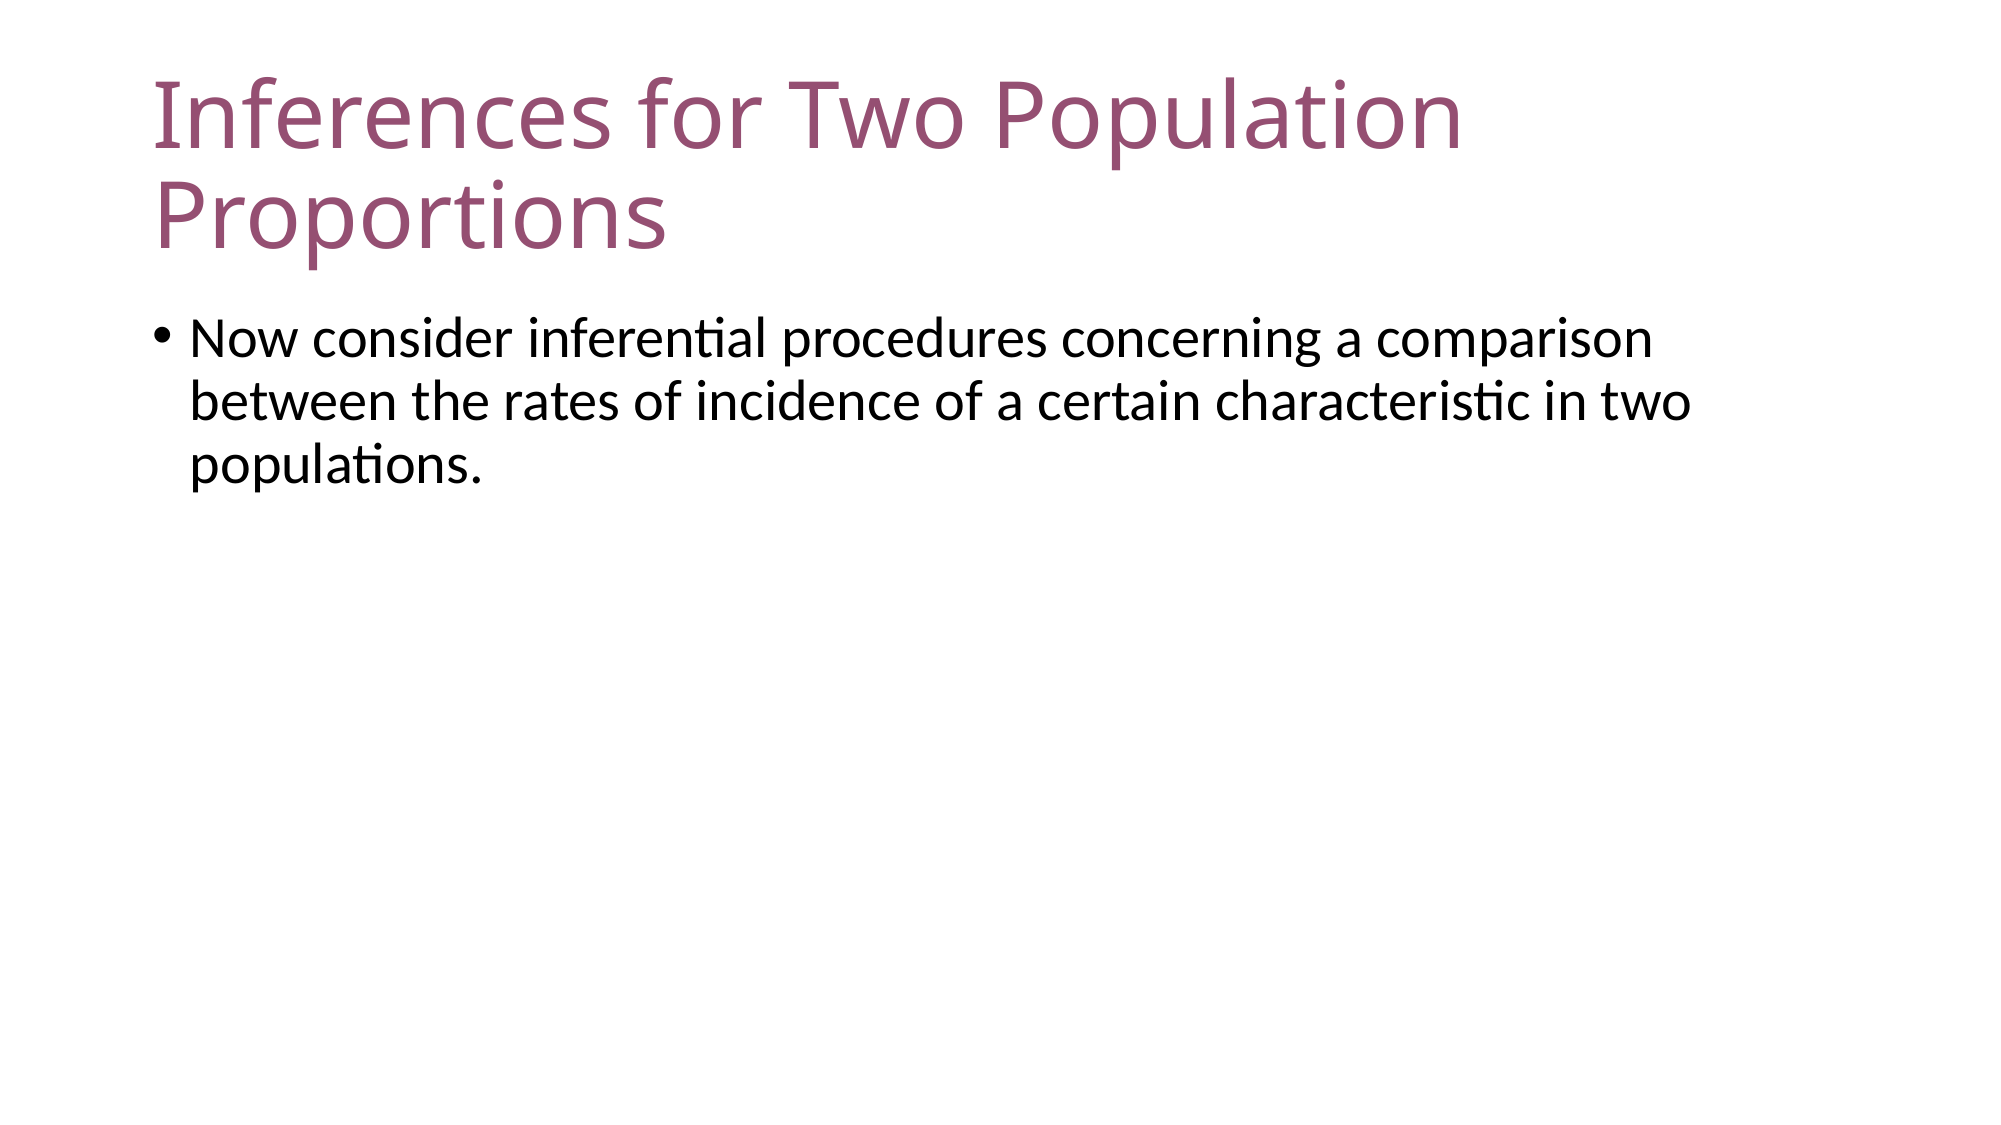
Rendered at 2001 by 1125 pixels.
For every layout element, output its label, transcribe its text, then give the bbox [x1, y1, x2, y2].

list Now consider inferential procedures concerning a comparison between the rates of incidence of a certain characteristic in two populations. [137, 299, 1863, 1014]
title Inferences for Two Population Proportions [137, 59, 1863, 278]
